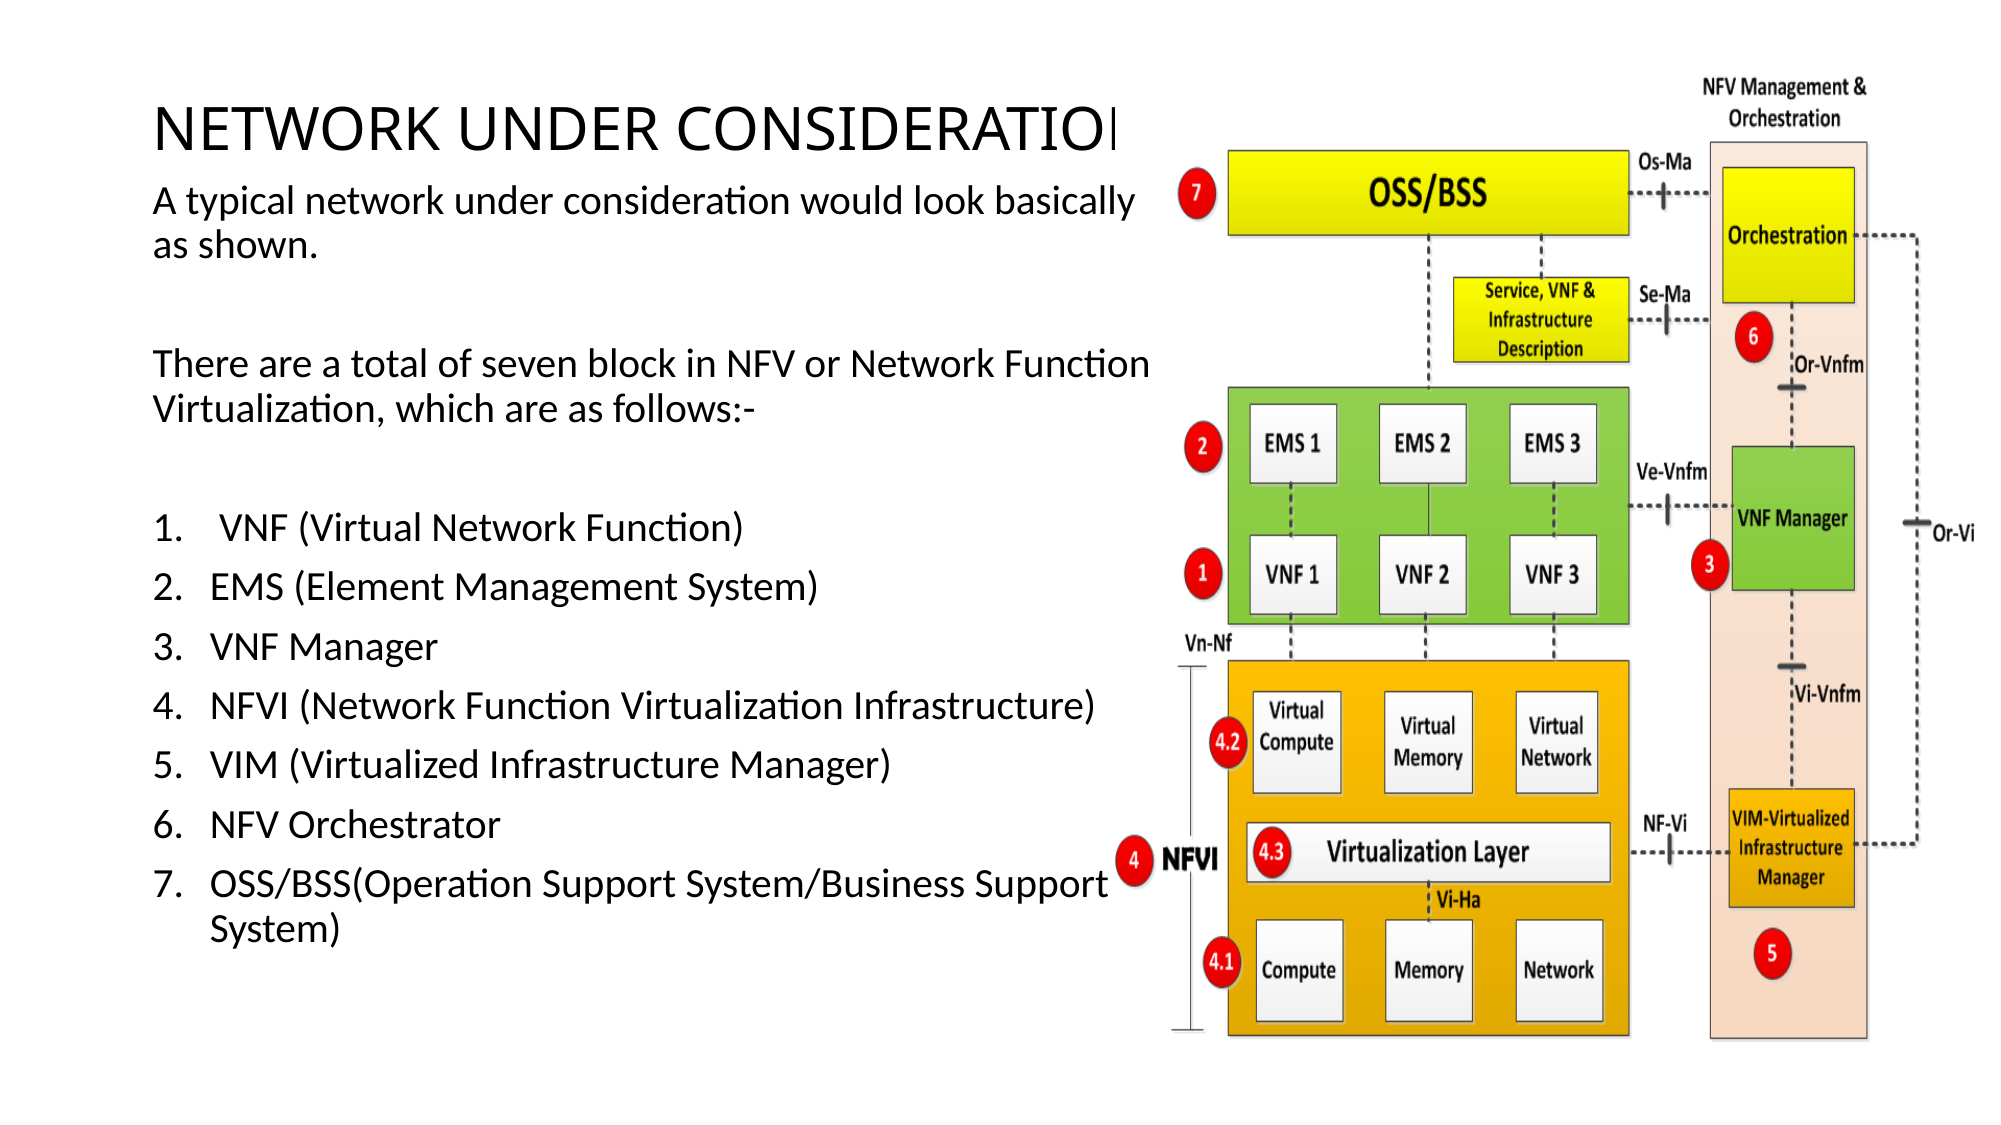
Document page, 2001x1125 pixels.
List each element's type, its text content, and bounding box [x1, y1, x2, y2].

list A typical network under consideration would look basically as shown. There are a total of seven block in NFV or Network Function Virtualization, which are as follows:- VNF (Virtual Network Function) EMS (Element Management System) VNF Manager NFVI (Network Function Virtualization Infrastructure) VIM (Virtualized Infrastructure Manager) NFV Orchestrator OSS/BSS(Operation Support System/Business Support System) [137, 171, 1115, 963]
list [1115, 67, 1976, 1042]
title NETWORK UNDER CONSIDERATION [137, 38, 1175, 171]
